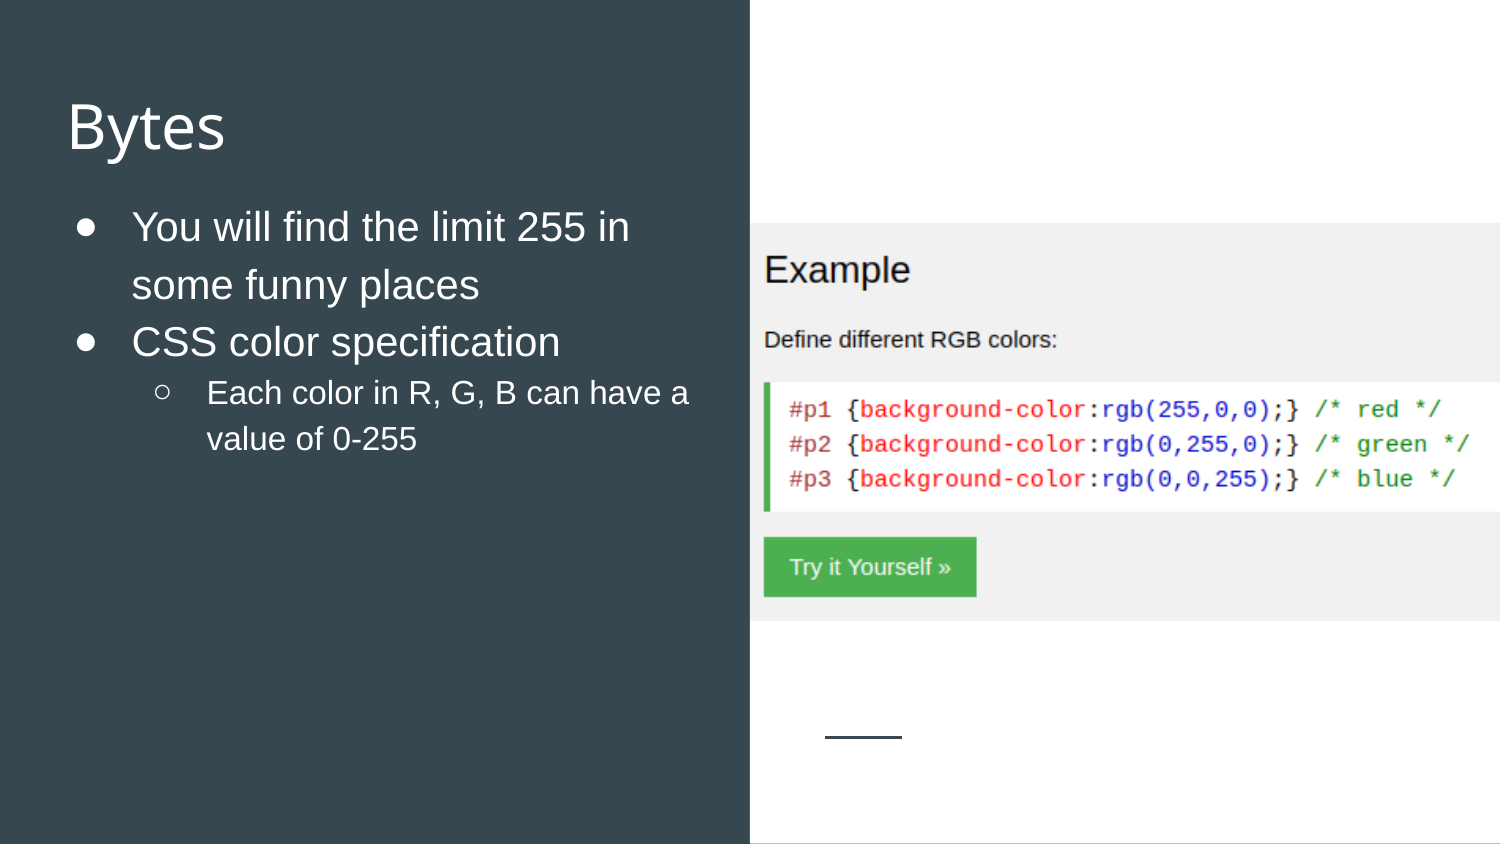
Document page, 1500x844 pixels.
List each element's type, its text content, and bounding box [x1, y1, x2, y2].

picture [749, 223, 1500, 621]
text_box Bytes [51, 71, 957, 178]
list You will find the limit 255 in some funny places CSS color specification Each color in R, G, B can have a value of 0-255 [41, 177, 707, 739]
